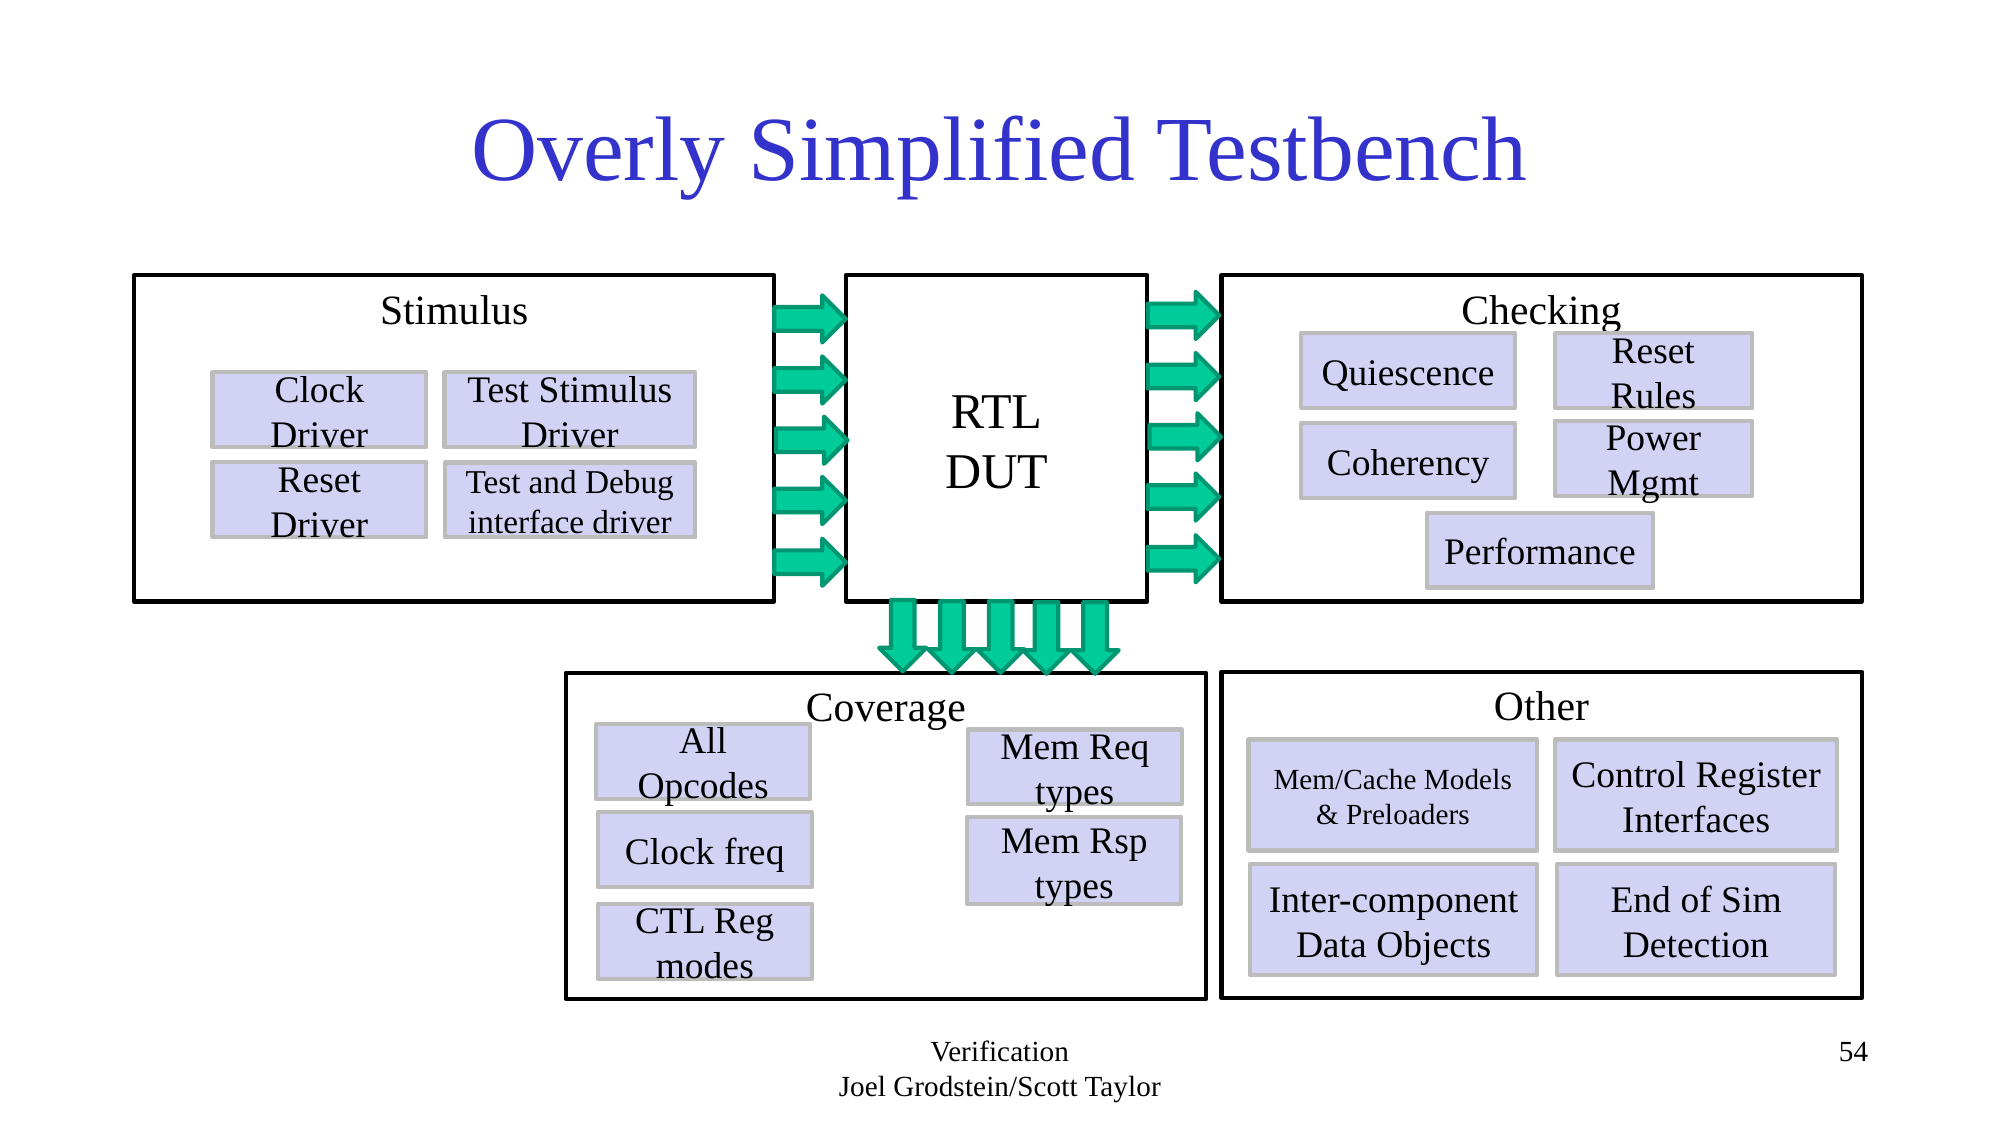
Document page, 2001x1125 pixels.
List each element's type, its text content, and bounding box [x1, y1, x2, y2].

text_box Mem/Cache Models & Preloaders [1246, 737, 1539, 853]
text_box End of Sim Detection [1555, 862, 1837, 977]
text_box [1147, 411, 1224, 463]
footer Verification Joel Grodstein/Scott Taylor [683, 1024, 1317, 1101]
text_box [1020, 600, 1071, 676]
text_box Inter-component Data Objects [1248, 862, 1539, 977]
text_box [772, 536, 848, 588]
text_box [772, 354, 848, 406]
text_box Checking [1219, 273, 1864, 604]
text_box CTL Reg modes [596, 902, 814, 981]
text_box [975, 599, 1026, 675]
text_box Coverage [564, 671, 1208, 1001]
text_box Stimulus [132, 273, 776, 604]
text_box Other [1219, 670, 1864, 1000]
text_box Test and Debug interface driver [443, 460, 697, 539]
text_box Clock freq [596, 810, 814, 889]
text_box Clock Driver [210, 370, 428, 449]
text_box Control Register Interfaces [1553, 737, 1839, 853]
text_box [1145, 533, 1222, 585]
text_box Mem Req types [966, 727, 1184, 806]
text_box Coherency [1299, 421, 1517, 500]
text_box [1069, 600, 1121, 676]
text_box [1145, 289, 1222, 341]
text_box [877, 597, 929, 674]
text_box Reset Rules [1553, 331, 1754, 410]
text_box RTL DUT [844, 273, 1149, 604]
text_box All Opcodes [594, 722, 812, 801]
text_box [1145, 350, 1222, 403]
text_box [926, 599, 976, 675]
text_box [772, 293, 848, 345]
text_box [772, 474, 848, 527]
text_box [1145, 471, 1222, 523]
text_box Power Mgmt [1553, 419, 1754, 498]
title Overly Simplified Testbench [150, 50, 1850, 238]
text_box Test Stimulus Driver [442, 370, 697, 449]
text_box Mem Rsp types [965, 815, 1183, 906]
text_box Performance [1425, 511, 1655, 590]
text_box Reset Driver [210, 460, 428, 539]
text_box Quiescence [1299, 331, 1517, 410]
text_box [773, 414, 850, 466]
